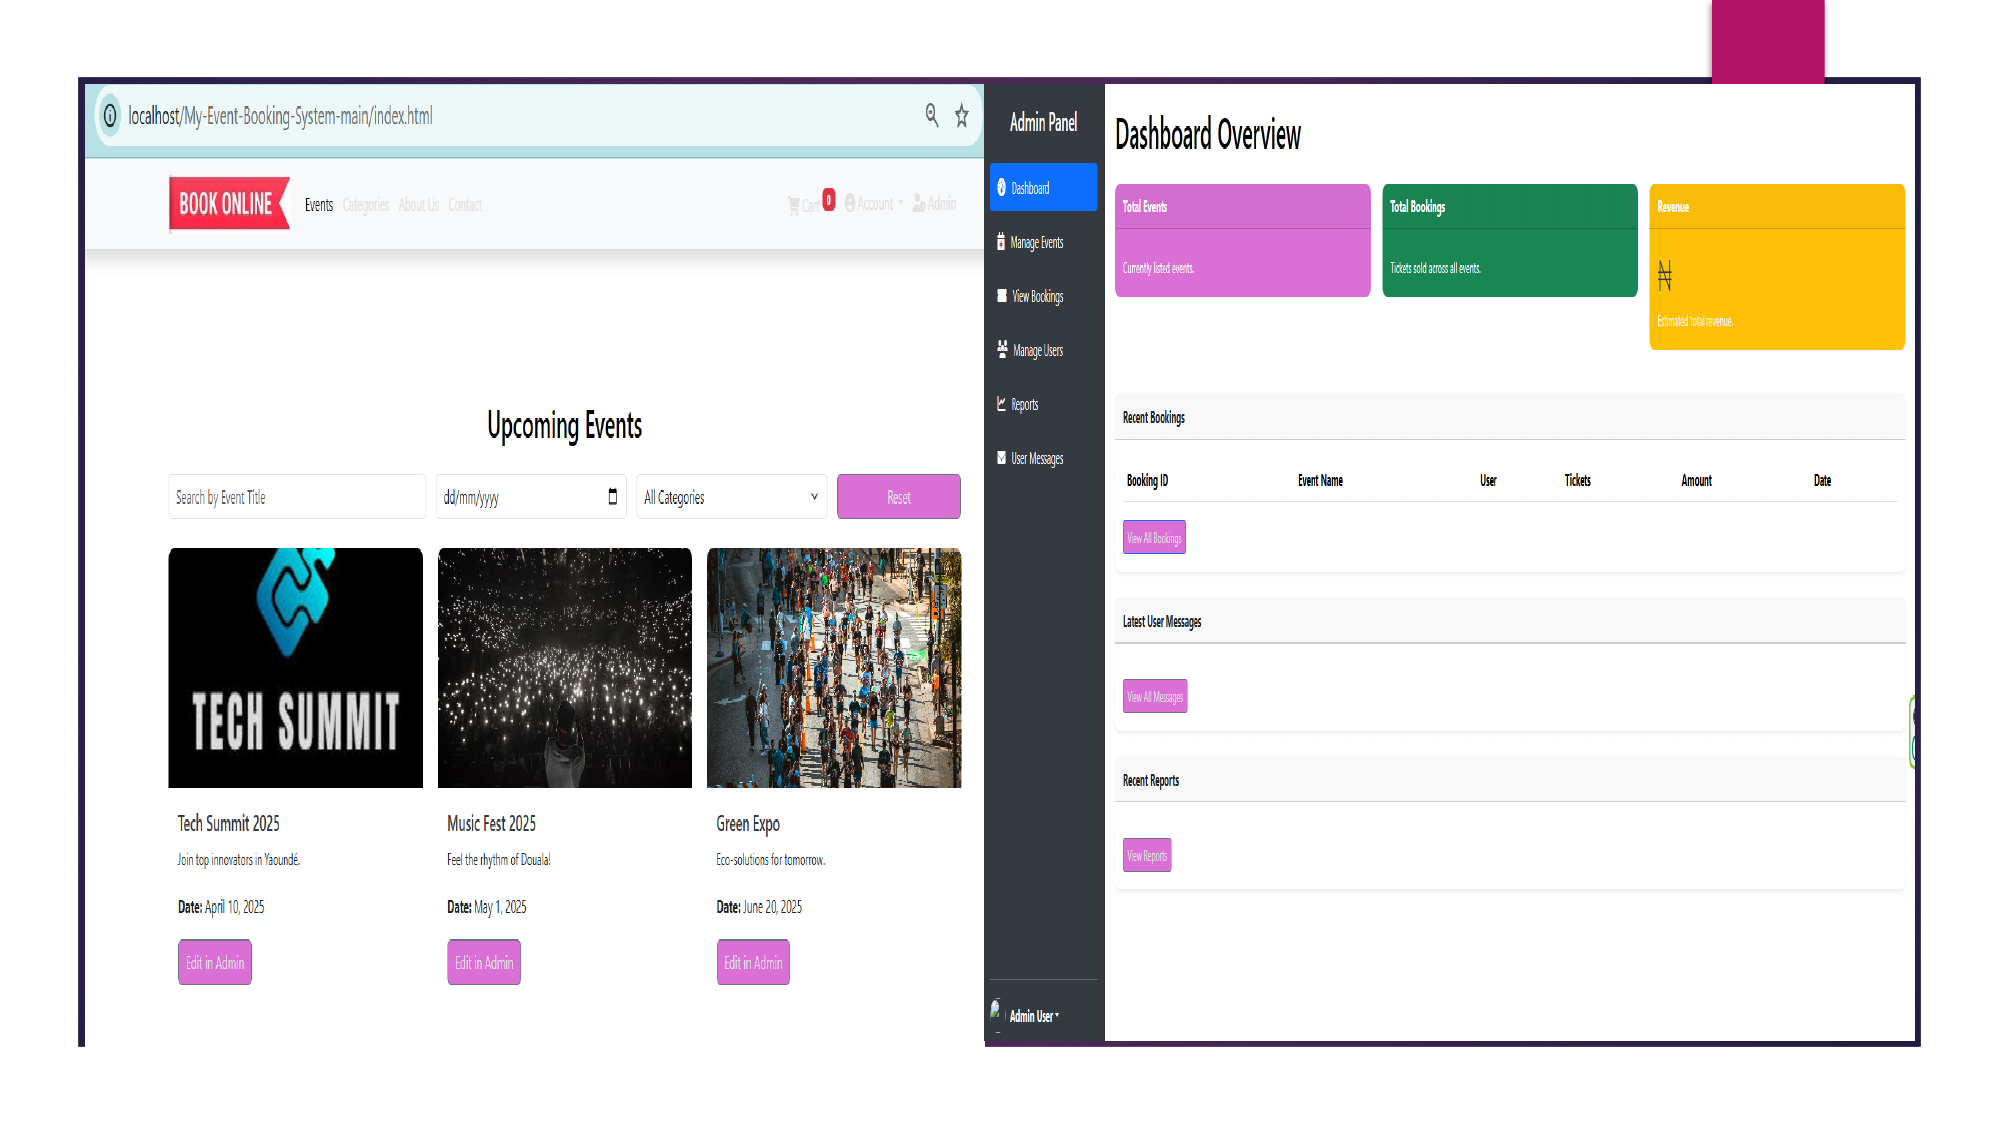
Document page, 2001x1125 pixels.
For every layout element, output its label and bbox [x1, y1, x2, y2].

picture [85, 83, 1915, 1060]
